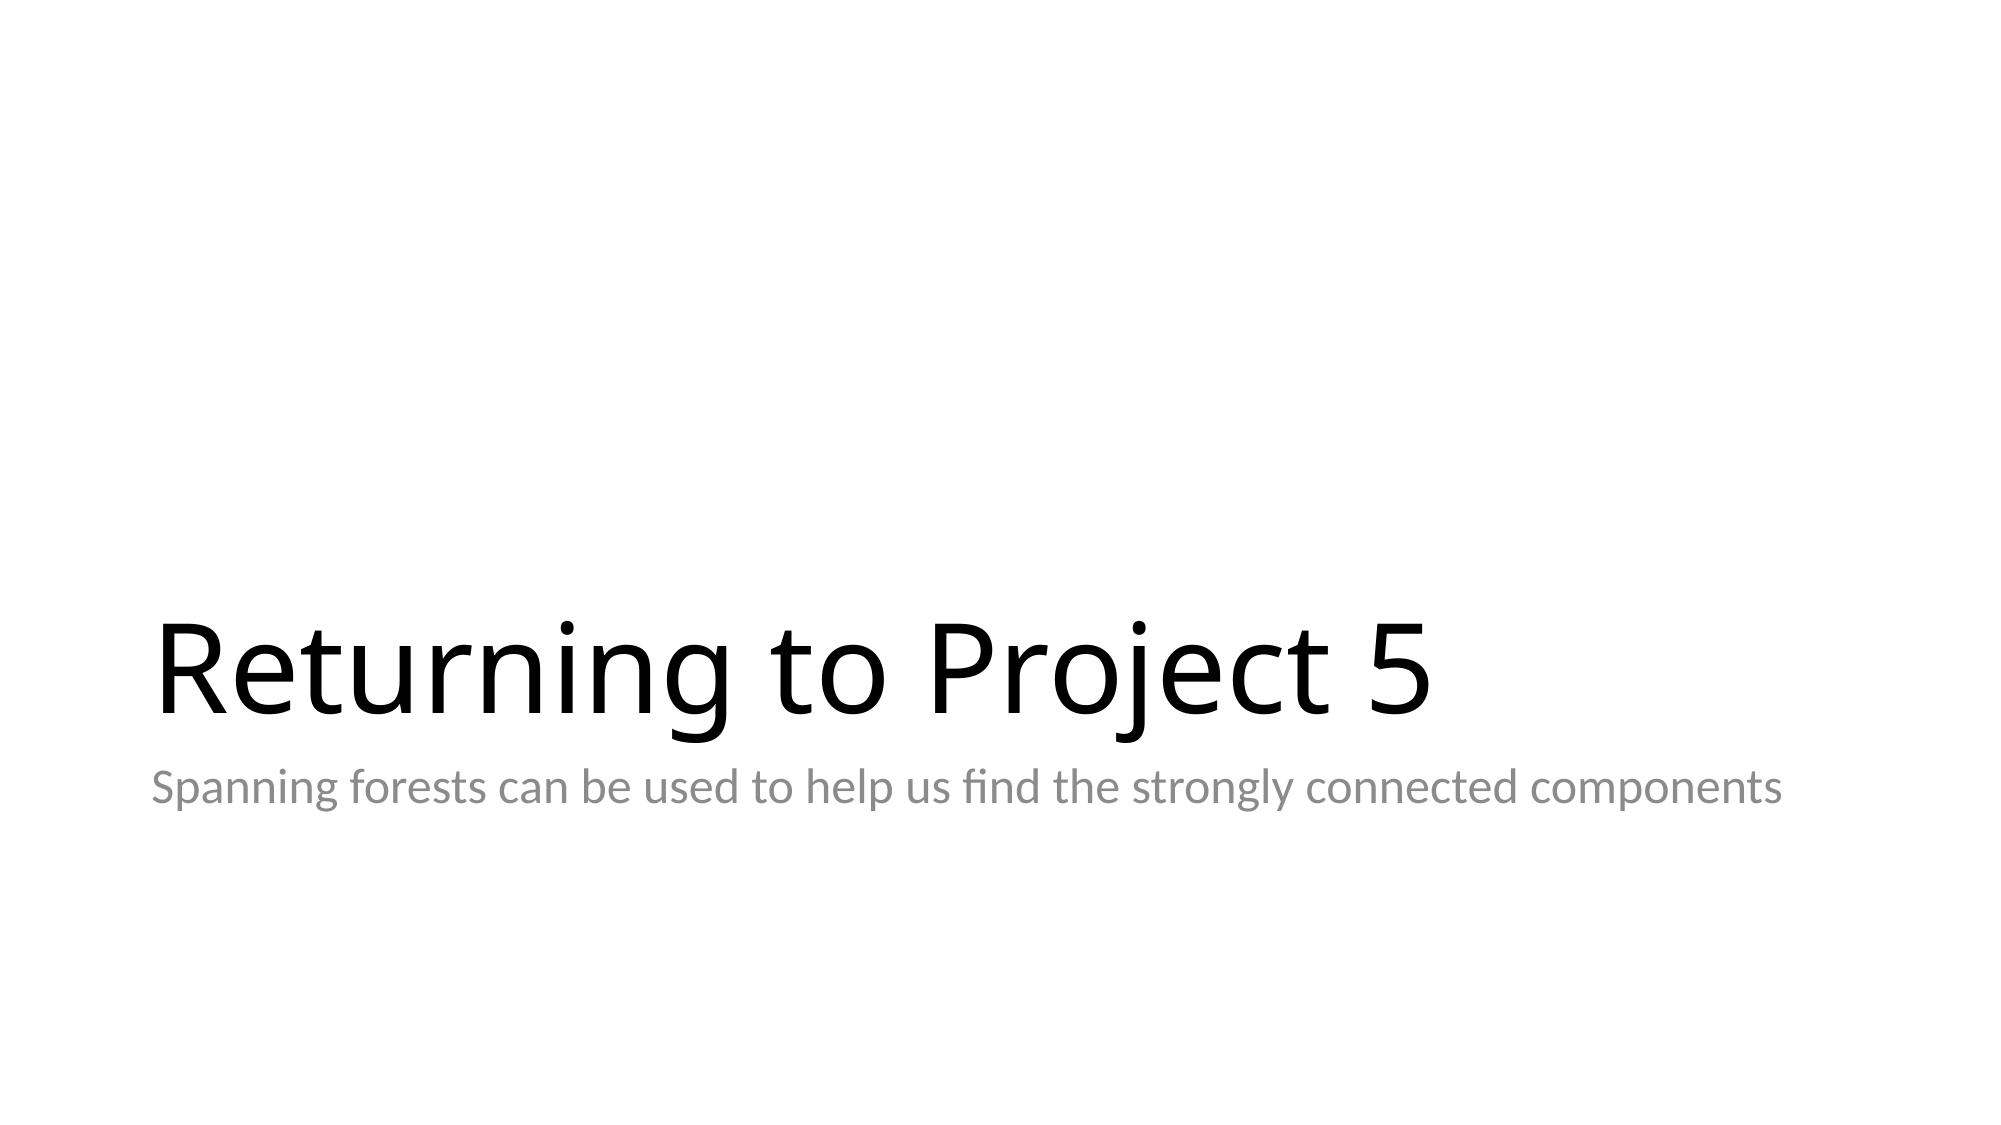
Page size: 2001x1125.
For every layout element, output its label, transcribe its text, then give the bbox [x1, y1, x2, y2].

list Spanning forests can be used to help us find the strongly connected components [136, 752, 1862, 999]
title Returning to Project 5 [136, 280, 1862, 749]
